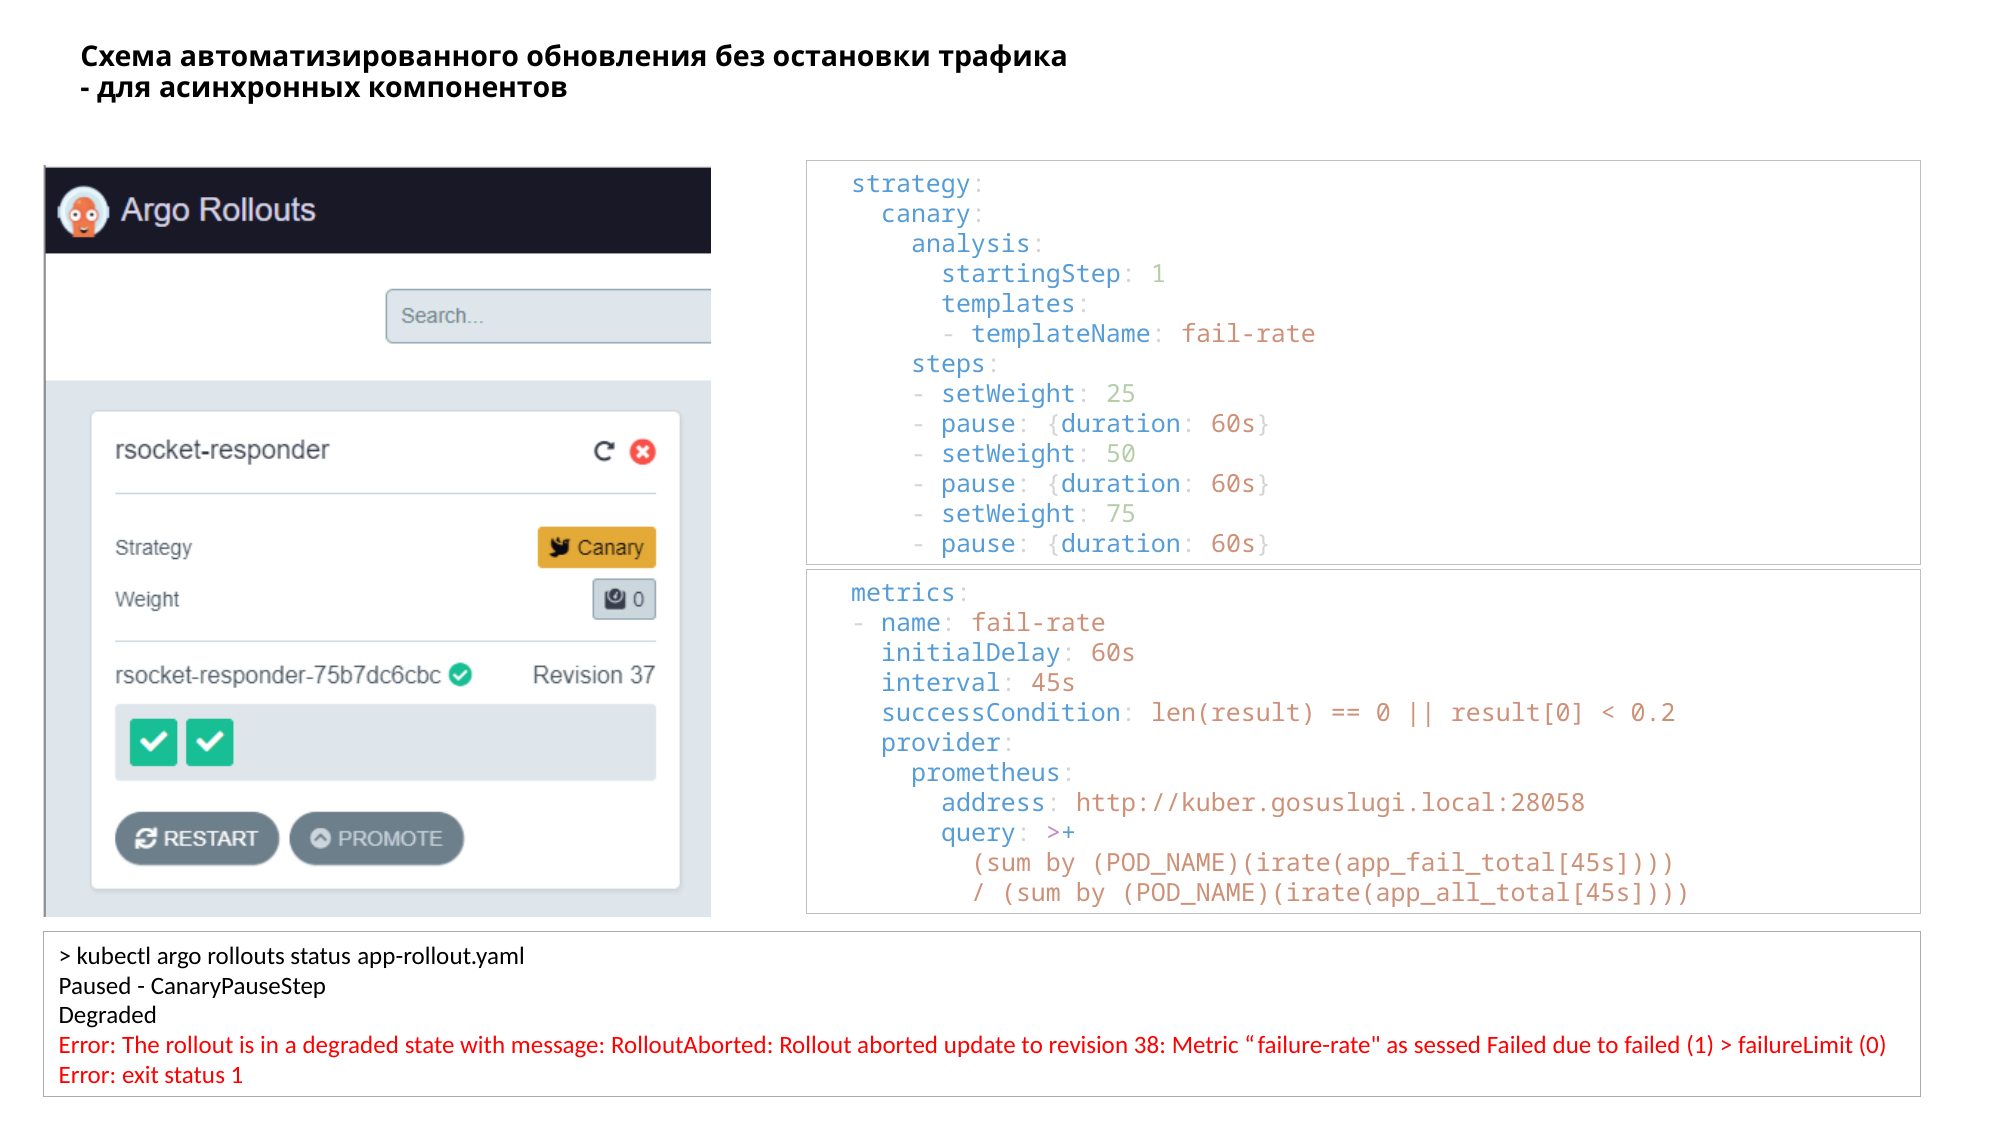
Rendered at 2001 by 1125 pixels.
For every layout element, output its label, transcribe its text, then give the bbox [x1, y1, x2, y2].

title Схема автоматизированного обновления без остановки трафика - для асинхронных компонентов [65, 33, 1532, 112]
text_box metrics: - name: fail-rate initialDelay: 60s interval: 45s successCondition: len(result) == 0 || result[0] < 0.2 provider: prometheus: address: http://kuber.gosuslugi.local:28058 query: >+ (sum by (POD_NAME)(irate(app_fail_total[45s]))) / (sum by (POD_NAME)(irate(app_all_total[45s]))) [806, 569, 1921, 914]
text_box > kubectl argo rollouts status app-rollout.yaml Paused - CanaryPauseStep Degraded Error: The rollout is in a degraded state with message: RolloutAborted: Rollout aborted update to revision 38: Metric “failure-rate" as sessed Failed due to failed (1) > failureLimit (0) Error: exit status 1 [43, 931, 1921, 1097]
text_box strategy: canary: analysis: startingStep: 1 templates: - templateName: fail-rate steps: - setWeight: 25 - pause: {duration: 60s} - setWeight: 50 - pause: {duration: 60s} - setWeight: 75 - pause: {duration: 60s} [806, 160, 1921, 565]
picture [43, 165, 711, 917]
slide_number 12 [1412, 1097, 1863, 1103]
